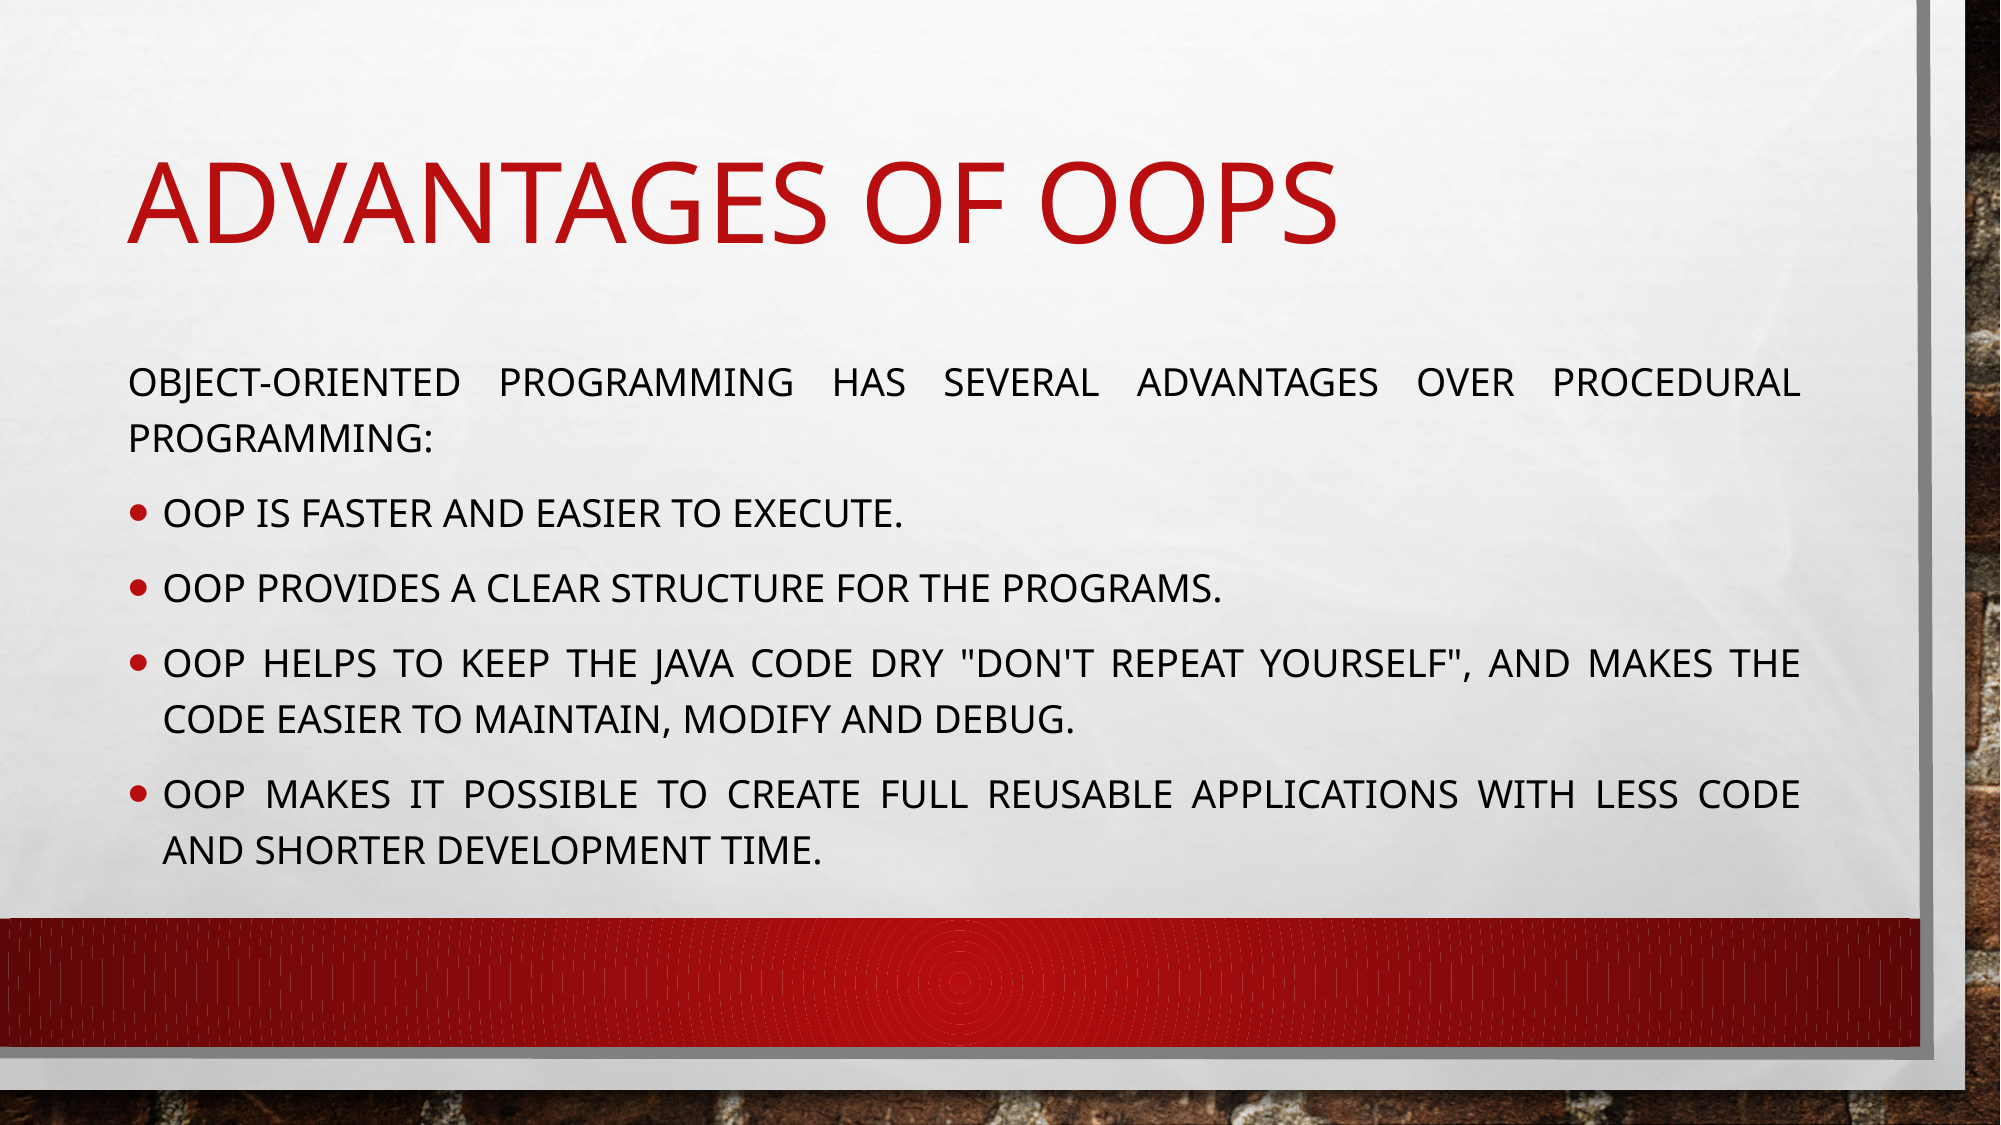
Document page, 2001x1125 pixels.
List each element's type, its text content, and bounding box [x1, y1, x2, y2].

picture [0, 0, 2000, 1125]
title Advantages of oops [112, 112, 1818, 302]
list Object-oriented programming has several advantages over procedural programming: OOP is faster and easier to execute. OOP provides a clear structure for the programs. OOP helps to keep the Java code DRY "Don't Repeat Yourself", and makes the code easier to maintain, modify and debug. OOP makes it possible to create full reusable applications with less code and shorter development time. [112, 338, 1818, 882]
